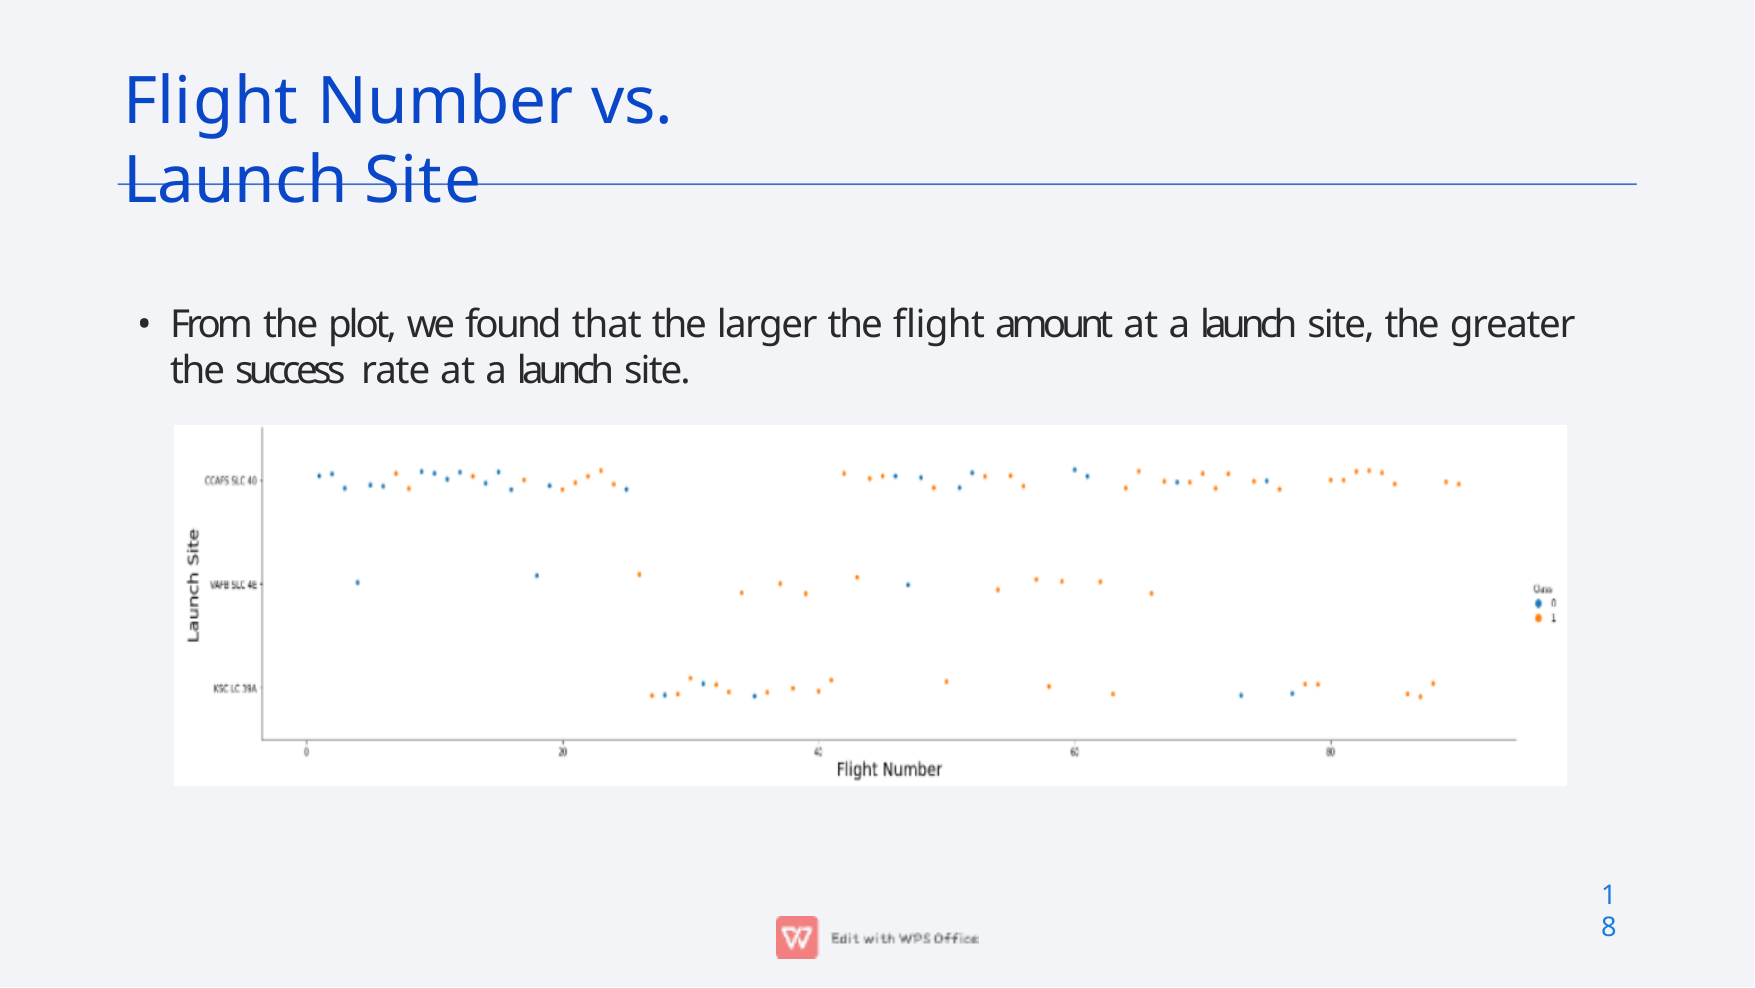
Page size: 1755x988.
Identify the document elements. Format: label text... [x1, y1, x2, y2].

text_box 18 [1598, 874, 1625, 943]
title Flight Number vs. Launch Site [121, 55, 837, 223]
text_box From the plot, we found that the larger the flight amount at a launch site, the greater the success rate at a launch site. [135, 297, 1601, 392]
picture [0, 0, 1755, 987]
